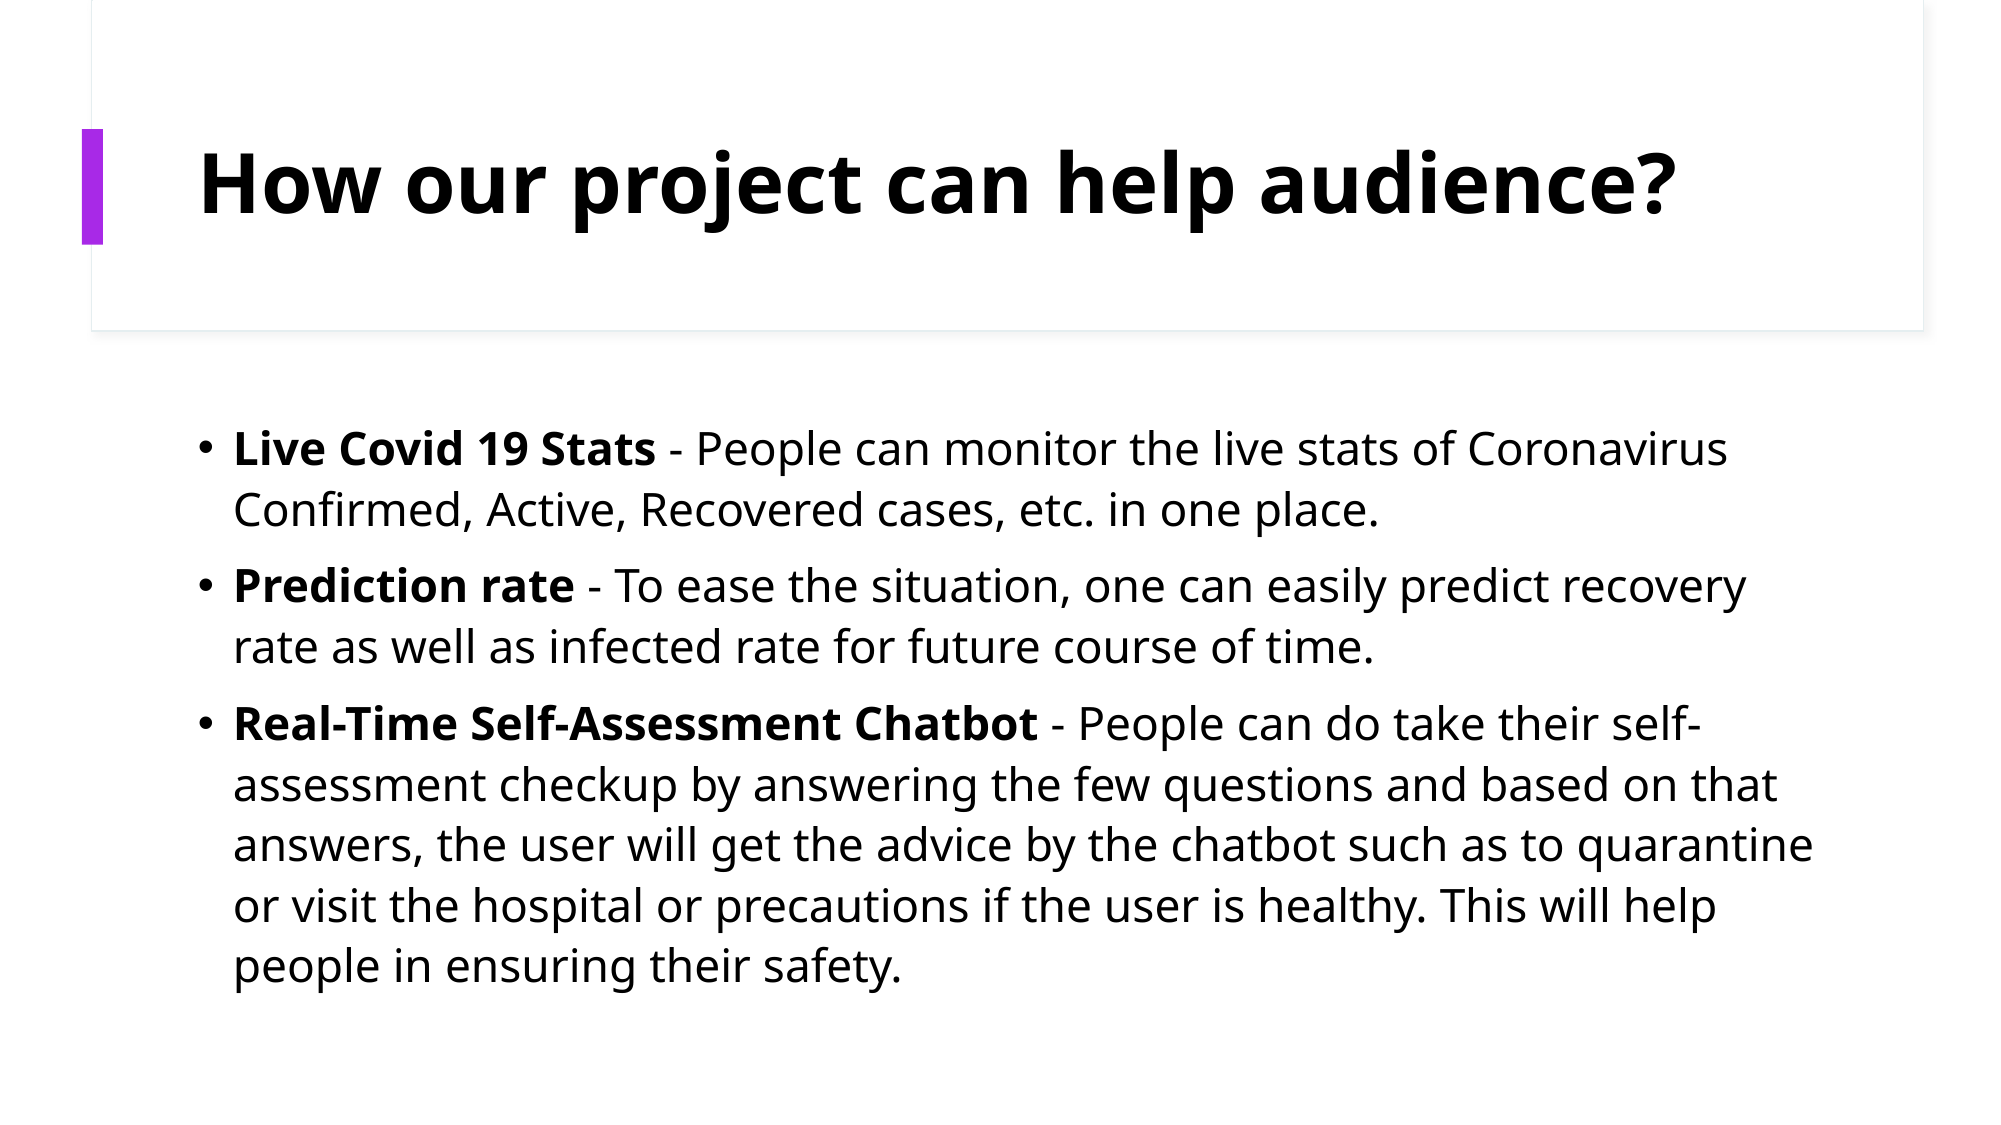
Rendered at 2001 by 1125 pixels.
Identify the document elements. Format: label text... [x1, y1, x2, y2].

title How our project can help audience? [183, 90, 1851, 284]
list Live Covid 19 Stats - People can monitor the live stats of Coronavirus Confirmed, Active, Recovered cases, etc. in one place. Prediction rate - To ease the situation, one can easily predict recovery rate as well as infected rate for future course of time. Real-Time Self-Assessment Chatbot - People can do take their self-assessment checkup by answering the few questions and based on that answers, the user will get the advice by the chatbot such as to quarantine or visit the hospital or precautions if the user is healthy. This will help people in ensuring their safety. [183, 406, 1851, 1013]
